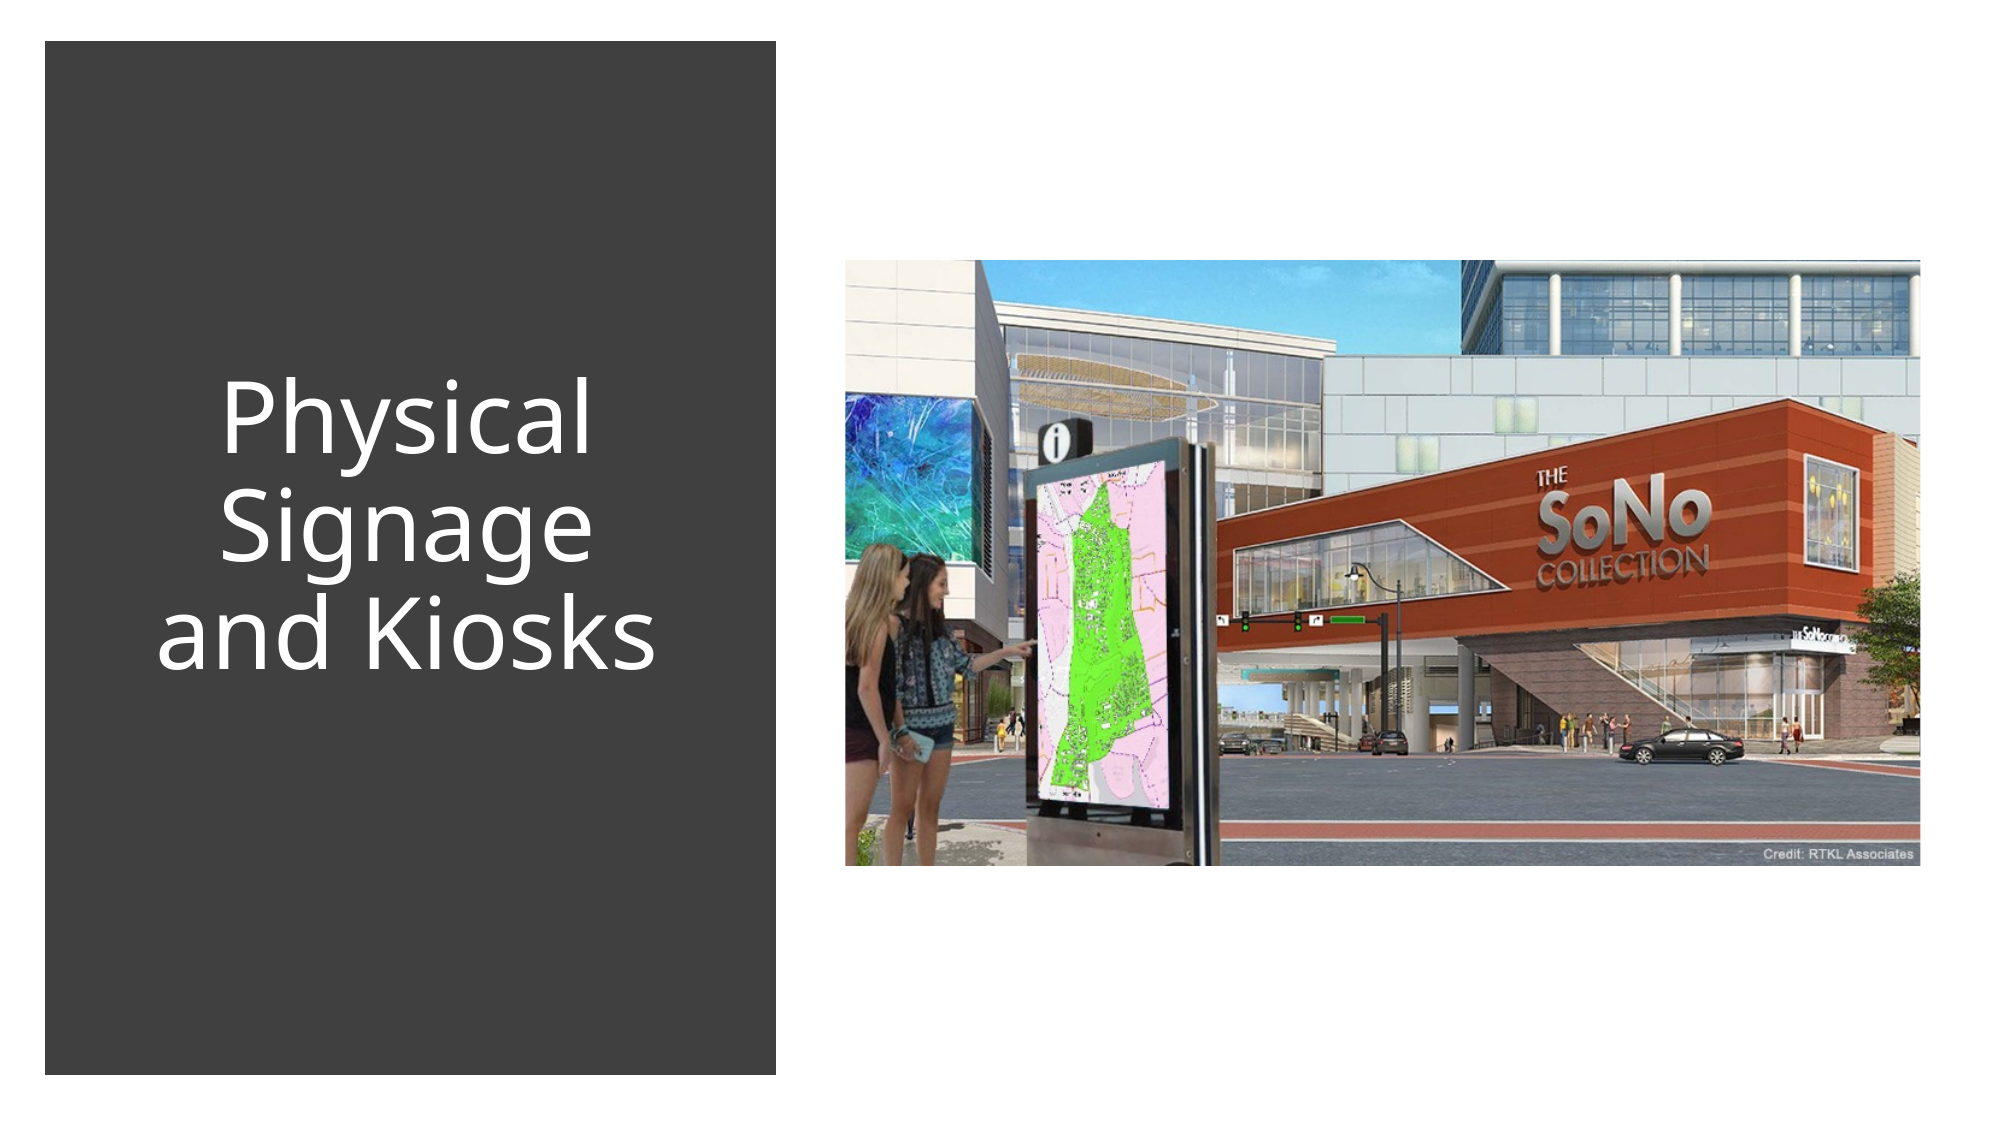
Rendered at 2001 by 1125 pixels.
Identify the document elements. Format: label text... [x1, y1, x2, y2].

title Physical Signage and Kiosks [121, 121, 693, 936]
text_box [54, 50, 767, 1066]
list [845, 260, 1921, 866]
